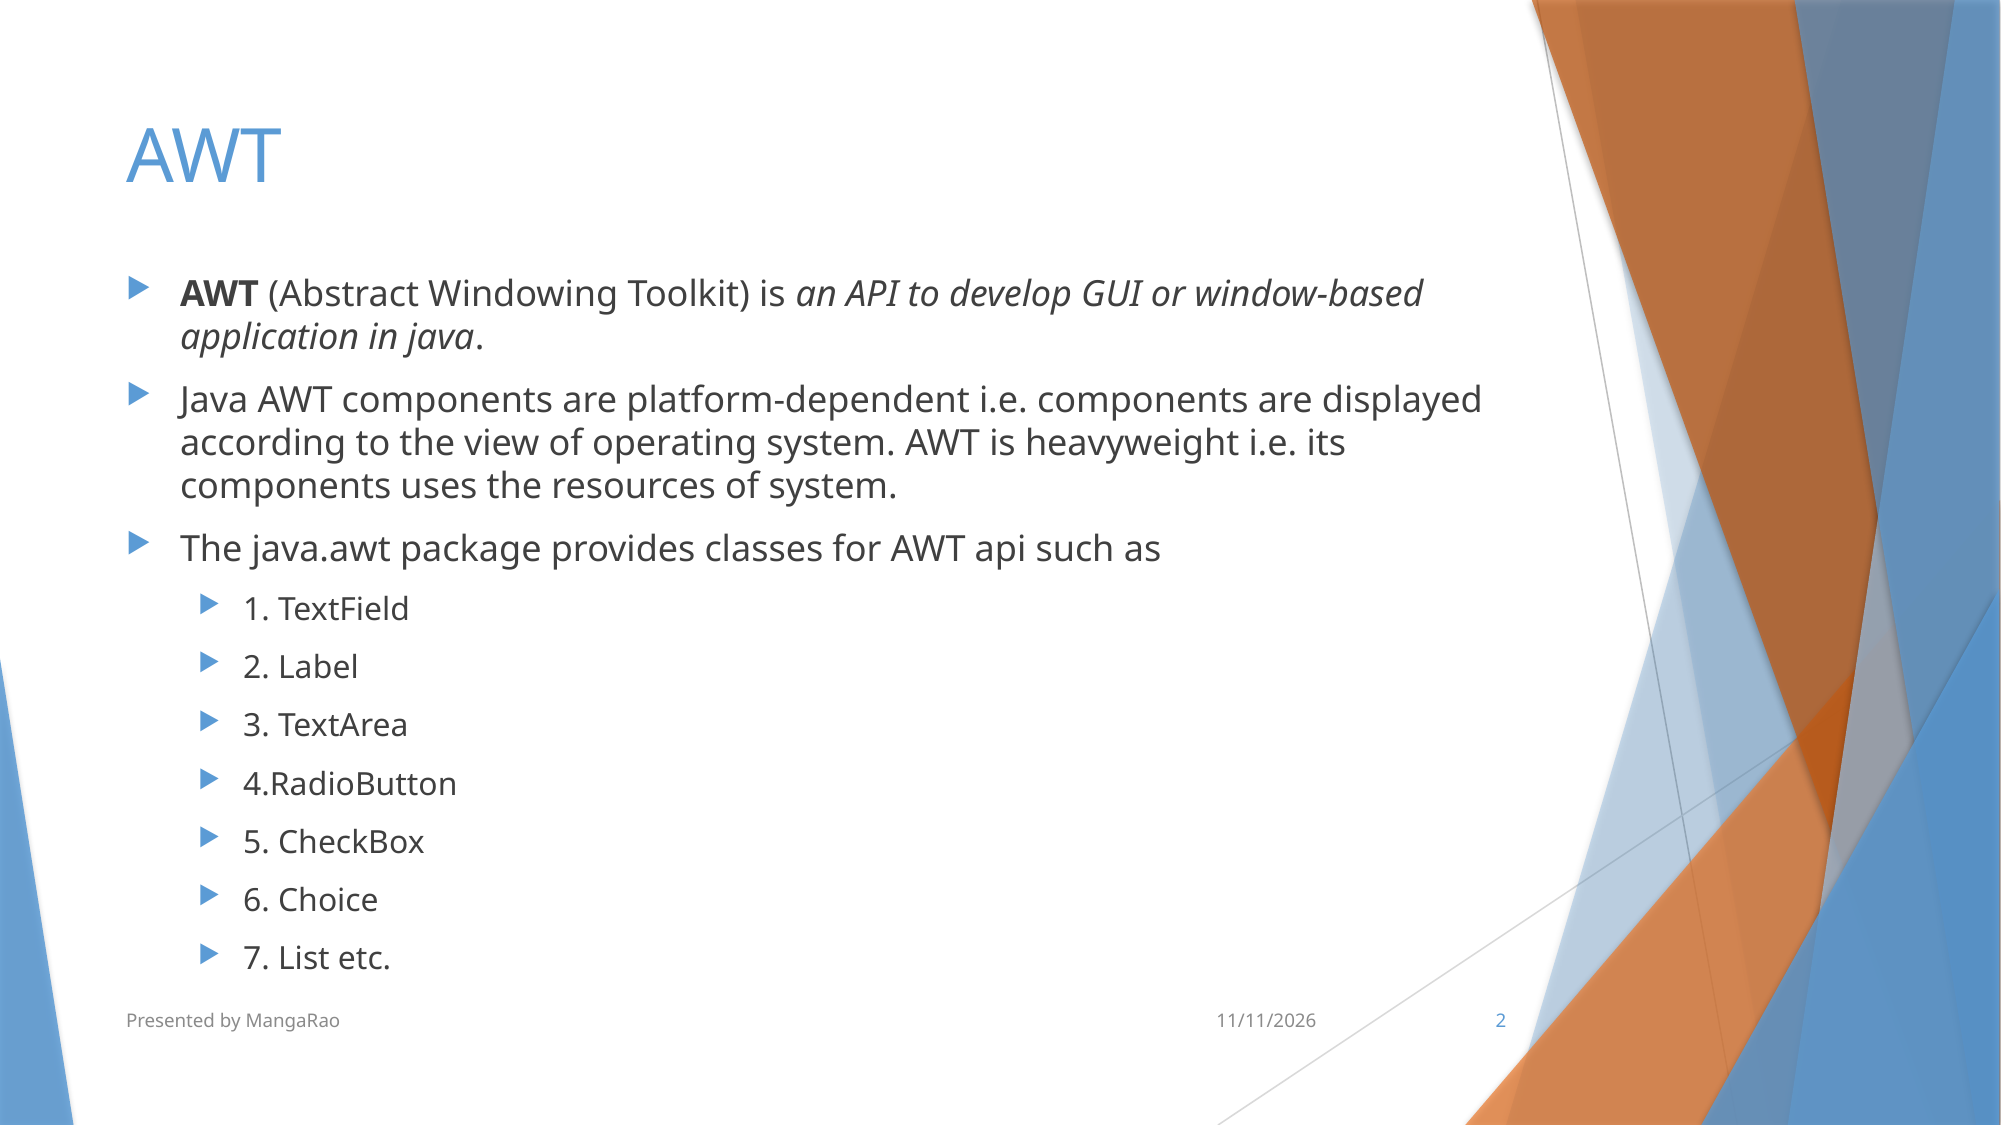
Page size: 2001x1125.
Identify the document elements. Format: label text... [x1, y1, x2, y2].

slide_number 2 [1409, 991, 1522, 1051]
footer Presented by MangaRao [111, 991, 1145, 1051]
title AWT [111, 99, 1522, 262]
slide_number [1181, 991, 1332, 1051]
list AWT (Abstract Windowing Toolkit) is an API to develop GUI or window-based application in java. Java AWT components are platform-dependent i.e. components are displayed according to the view of operating system. AWT is heavyweight i.e. its components uses the resources of system. The java.awt package provides classes for AWT api such as 1. TextField 2. Label 3. TextArea 4.RadioButton 5. CheckBox 6. Choice 7. List etc. [111, 262, 1522, 992]
